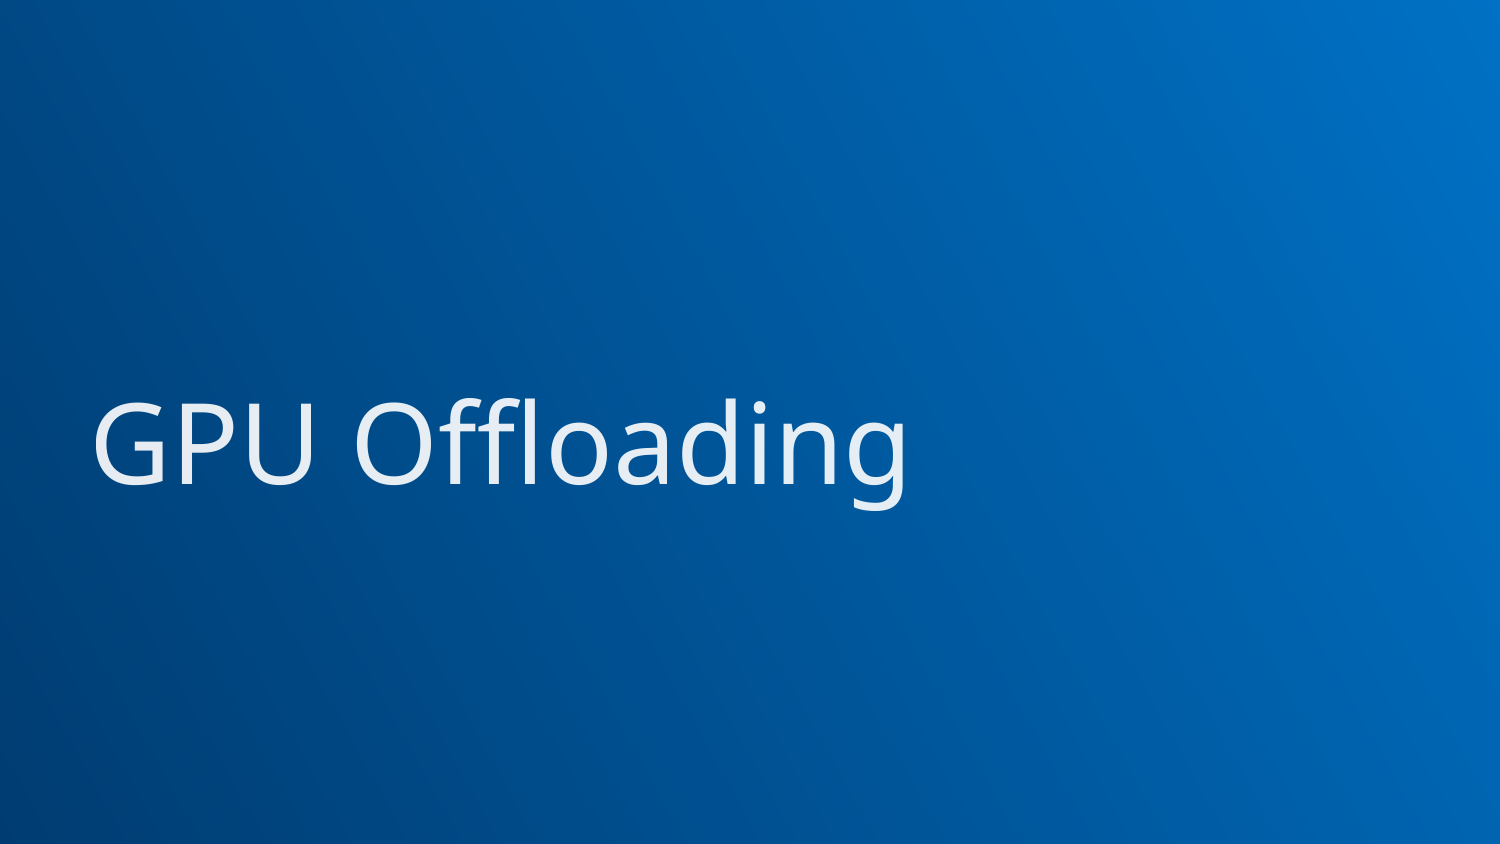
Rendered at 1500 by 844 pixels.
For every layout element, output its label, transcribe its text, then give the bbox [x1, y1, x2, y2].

title GPU Offloading [74, 345, 1350, 514]
